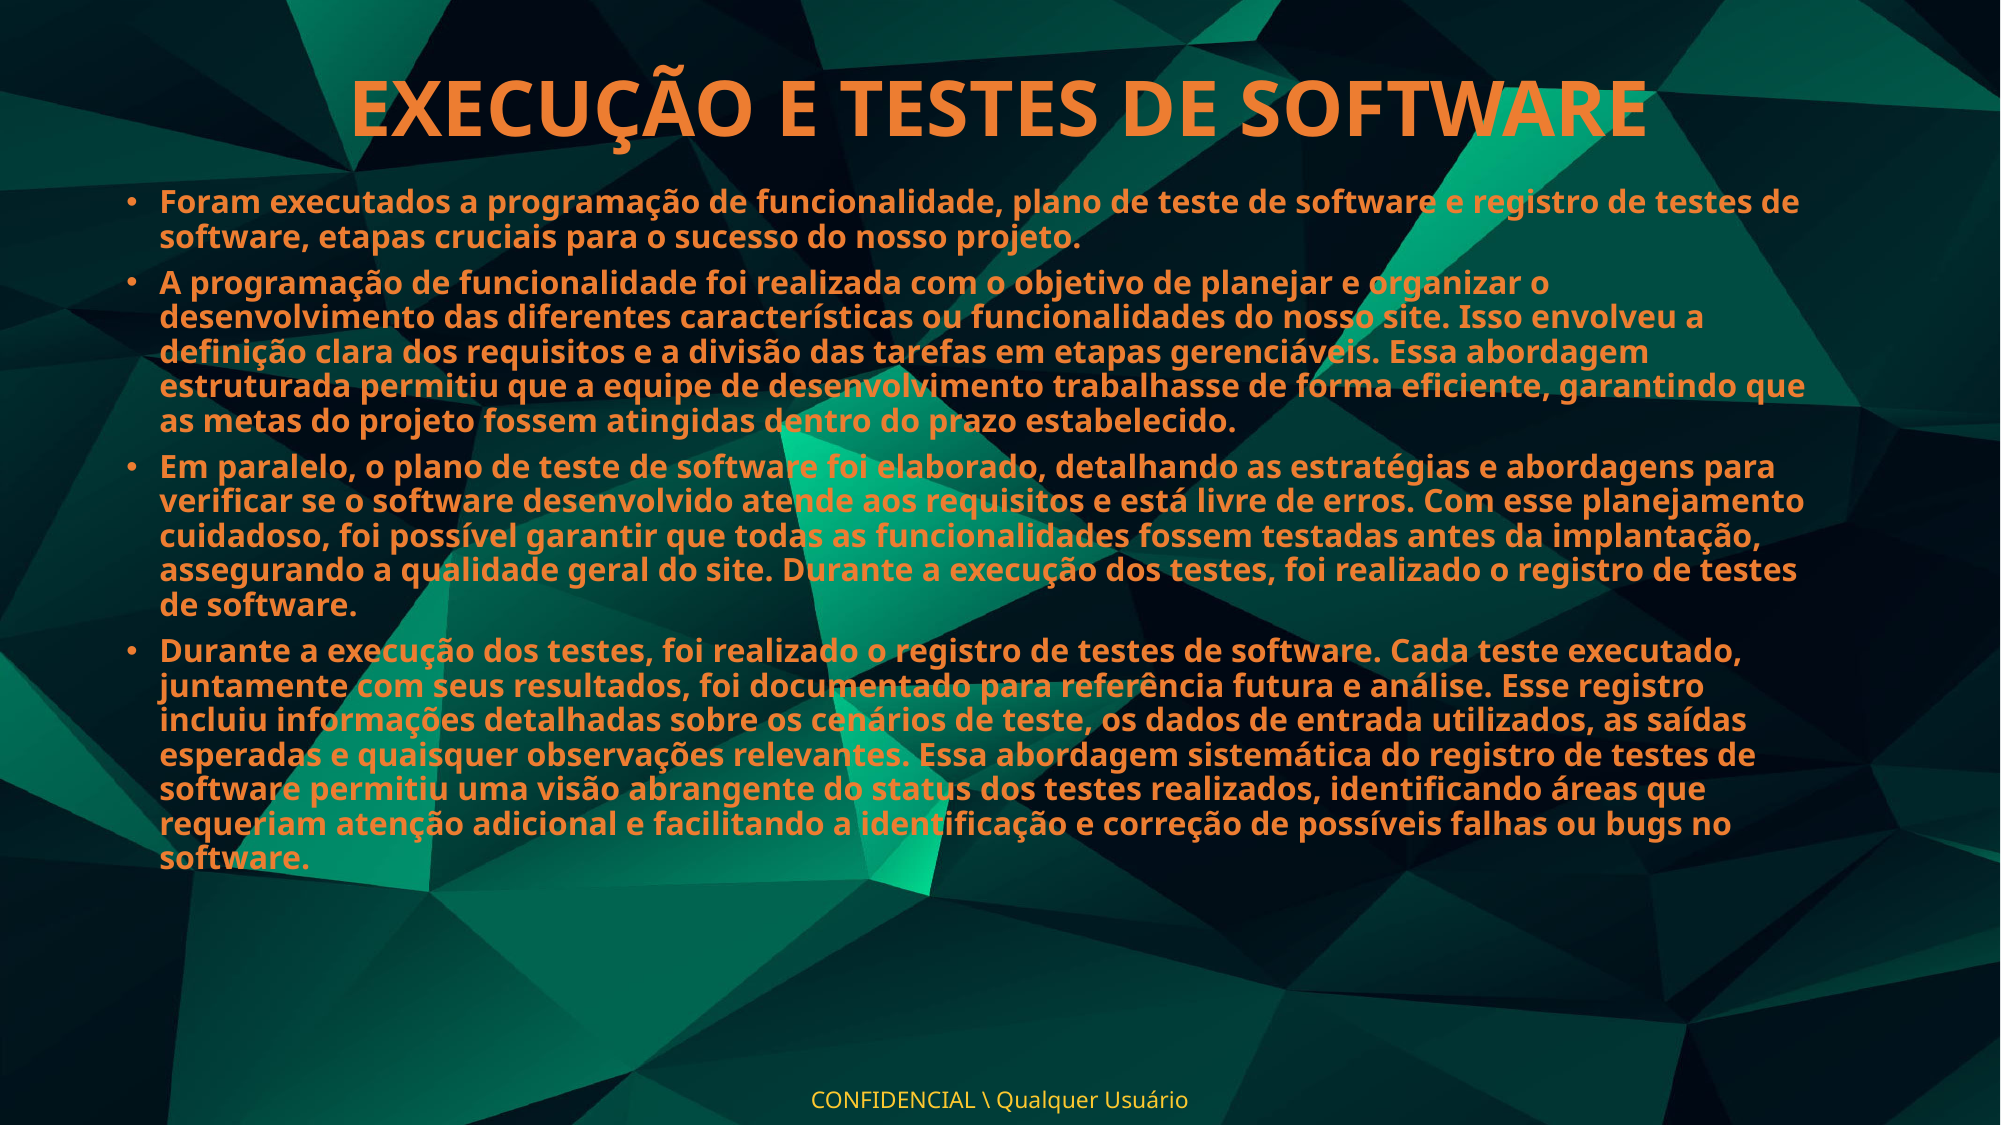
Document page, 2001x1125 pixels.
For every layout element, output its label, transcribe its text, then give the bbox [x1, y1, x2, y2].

list Foram executados a programação de funcionalidade, plano de teste de software e registro de testes de software, etapas cruciais para o sucesso do nosso projeto. A programação de funcionalidade foi realizada com o objetivo de planejar e organizar o desenvolvimento das diferentes características ou funcionalidades do nosso site. Isso envolveu a definição clara dos requisitos e a divisão das tarefas em etapas gerenciáveis. Essa abordagem estruturada permitiu que a equipe de desenvolvimento trabalhasse de forma eficiente, garantindo que as metas do projeto fossem atingidas dentro do prazo estabelecido. Em paralelo, o plano de teste de software foi elaborado, detalhando as estratégias e abordagens para verificar se o software desenvolvido atende aos requisitos e está livre de erros. Com esse planejamento cuidadoso, foi possível garantir que todas as funcionalidades fossem testadas antes da implantação, assegurando a qualidade geral do site. Durante a execução dos testes, foi realizado o registro de testes de software. Durante a execução dos testes, foi realizado o registro de testes de software. Cada teste executado, juntamente com seus resultados, foi documentado para referência futura e análise. Esse registro incluiu informações detalhadas sobre os cenários de teste, os dados de entrada utilizados, as saídas esperadas e quaisquer observações relevantes. Essa abordagem sistemática do registro de testes de software permitiu uma visão abrangente do status dos testes realizados, identificando áreas que requeriam atenção adicional e facilitando a identificação e correção de possíveis falhas ou bugs no software. [111, 178, 1837, 893]
picture [0, 0, 2001, 1125]
title EXECUÇÃO E TESTES DE SOFTWARE [185, 62, 1815, 161]
